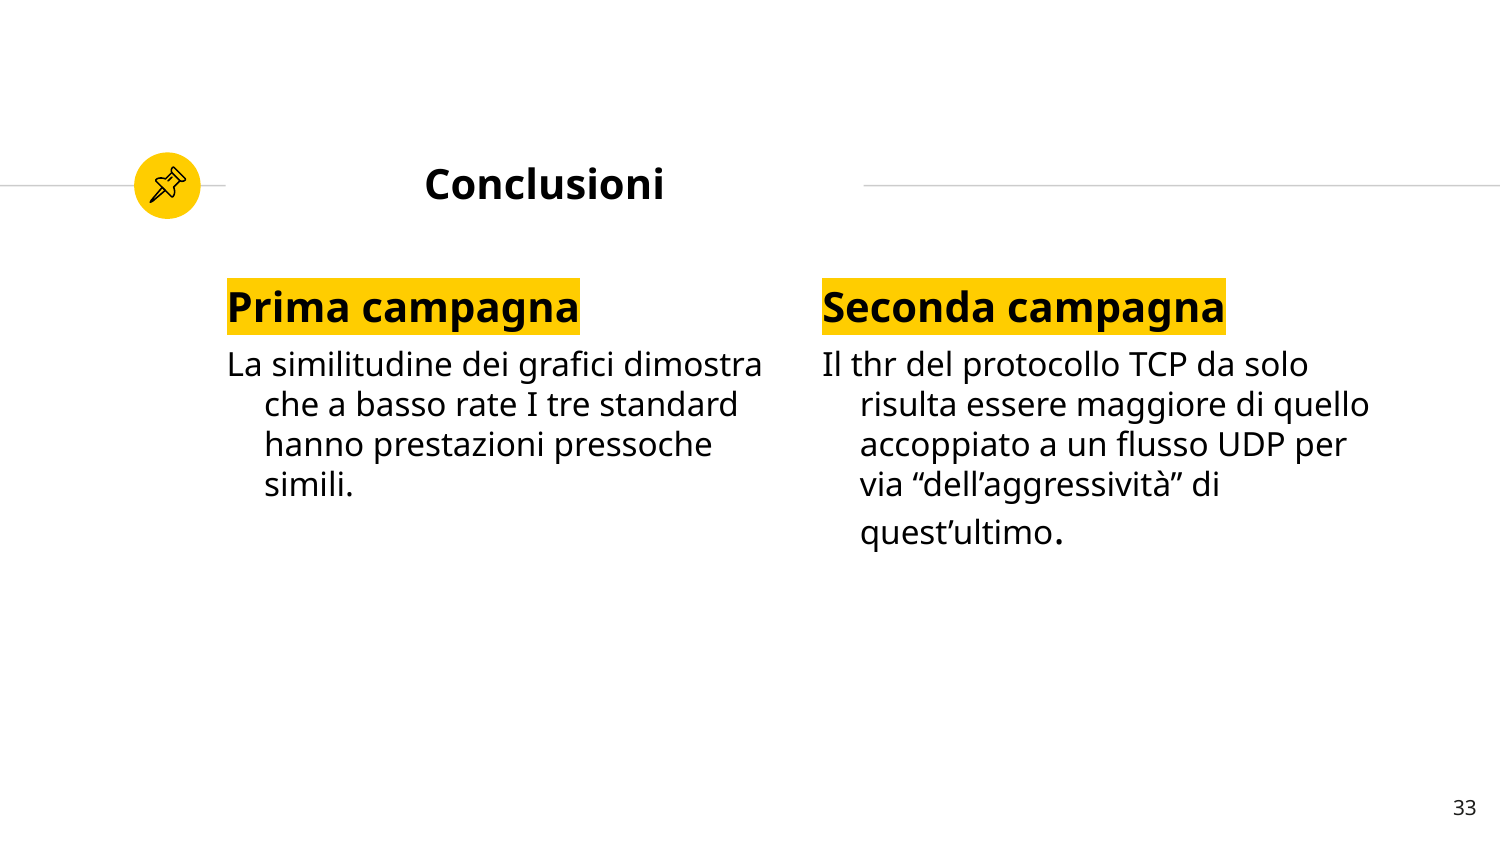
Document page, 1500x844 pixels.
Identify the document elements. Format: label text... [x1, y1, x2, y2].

list Prima campagna La similitudine dei grafici dimostra che a basso rate I tre standard hanno prestazioni pressoche simili. [226, 265, 789, 796]
slide_number 33 [1401, 779, 1492, 844]
title Conclusioni [226, 146, 863, 219]
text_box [150, 167, 186, 203]
list Seconda campagna Il thr del protocollo TCP da solo risulta essere maggiore di quello accoppiato a un flusso UDP per via “dell’aggressività” di quest’ultimo. [822, 265, 1385, 796]
